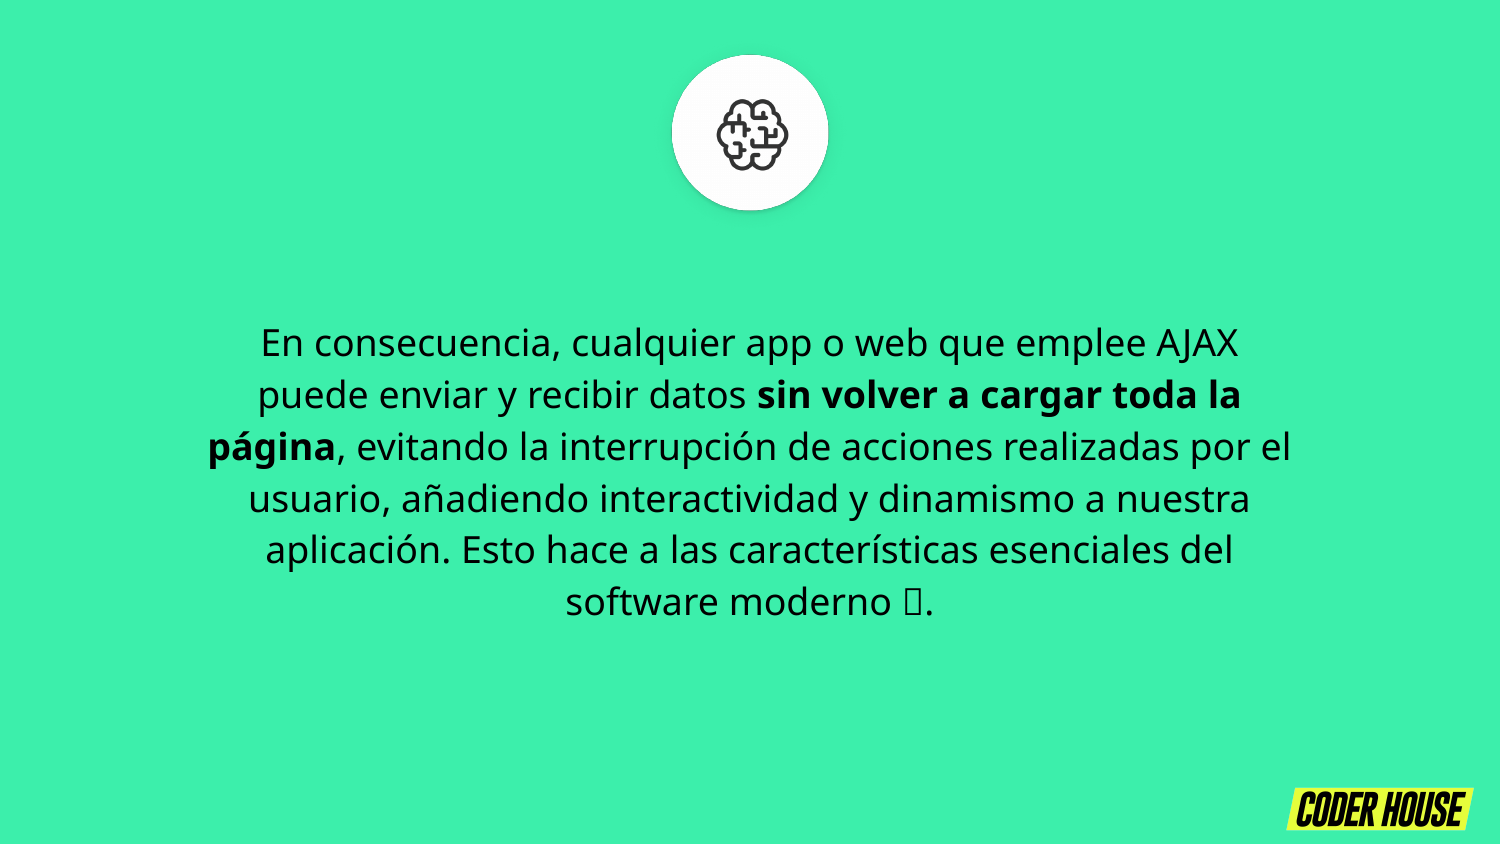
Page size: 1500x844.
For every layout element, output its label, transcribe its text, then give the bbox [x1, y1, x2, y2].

text_box En consecuencia, cualquier app o web que emplee AJAX puede enviar y recibir datos sin volver a cargar toda la página, evitando la interrupción de acciones realizadas por el usuario, añadiendo interactividad y dinamismo a nuestra aplicación. Esto hace a las características esenciales del software moderno 🙌. [191, 297, 1309, 629]
picture [1282, 781, 1478, 837]
picture [652, 34, 848, 230]
